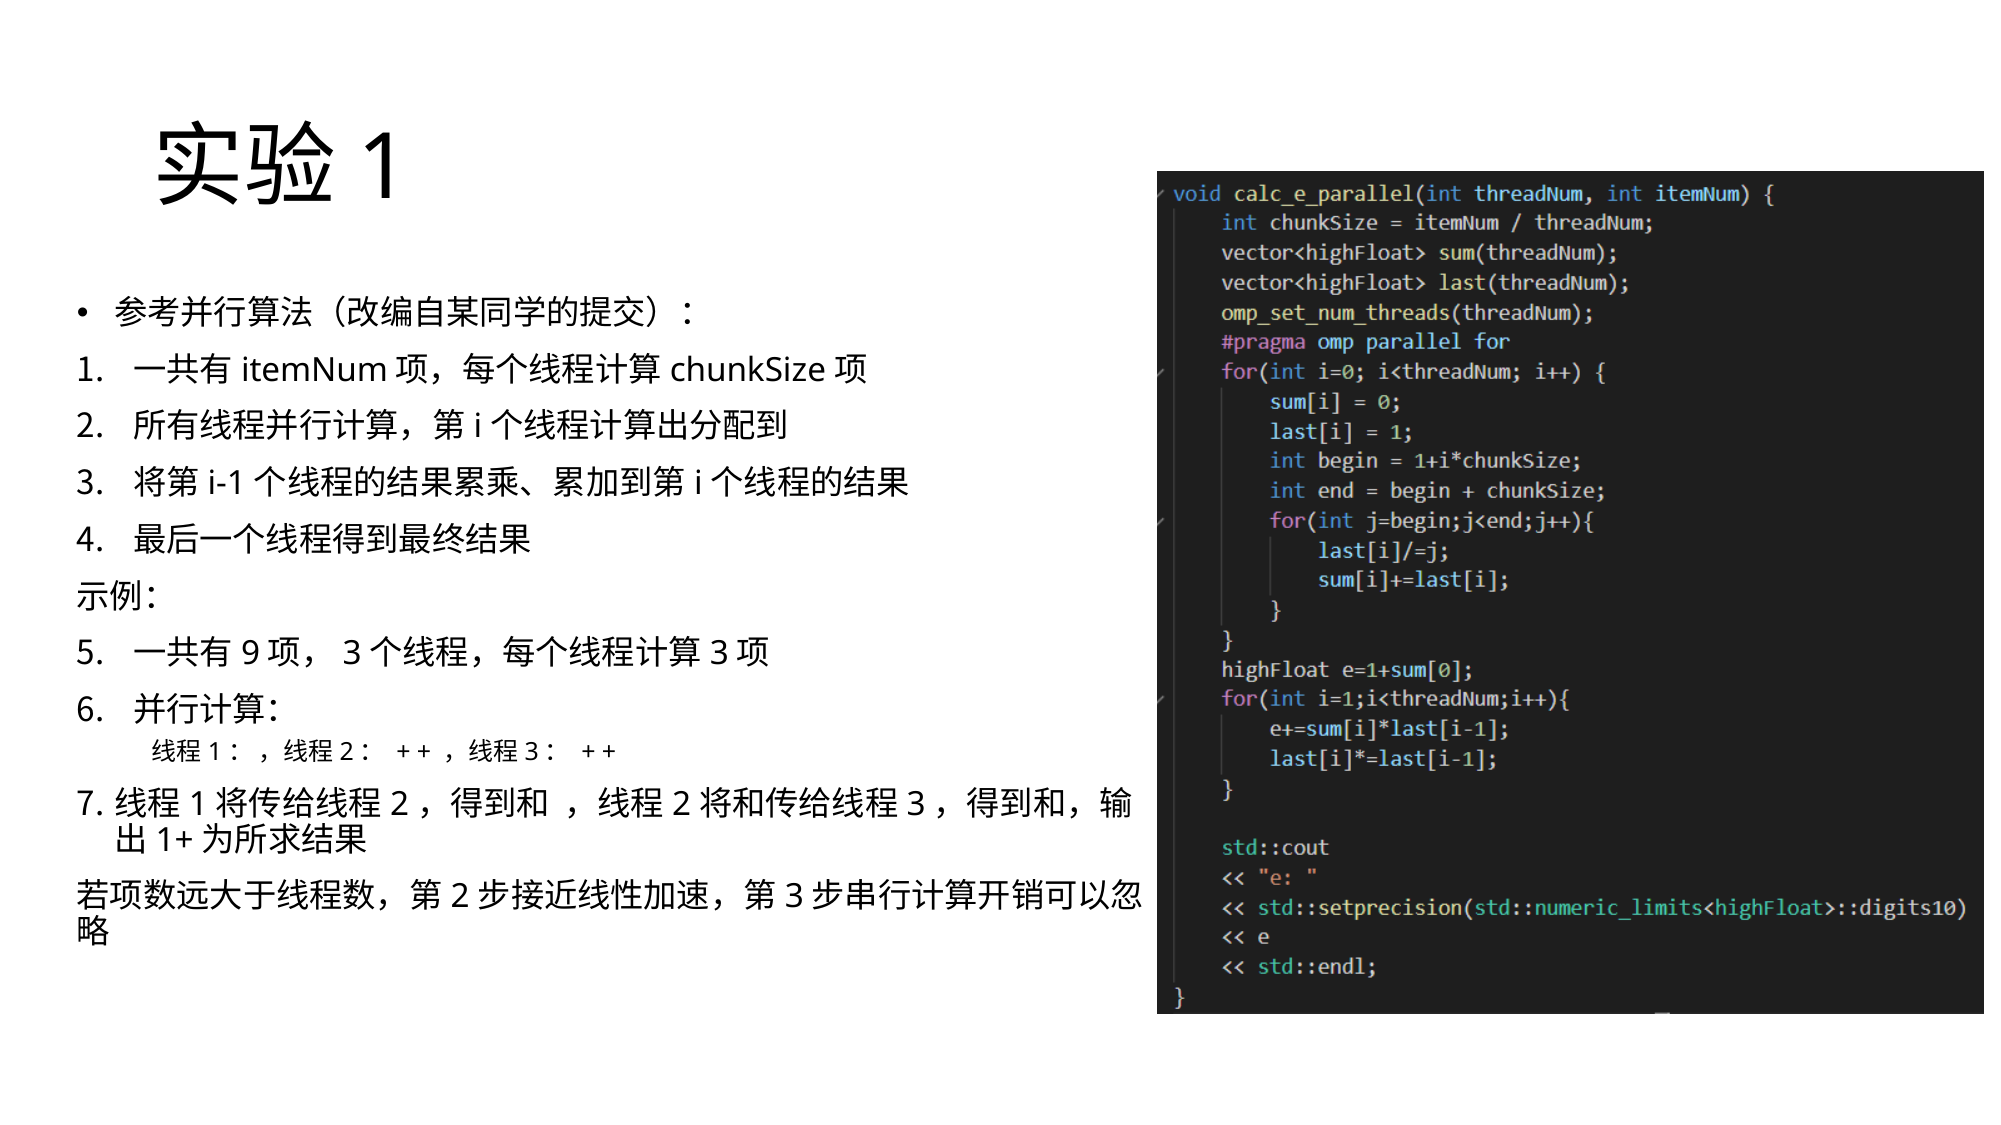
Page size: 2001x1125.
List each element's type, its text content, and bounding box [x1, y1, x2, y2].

picture [1157, 171, 1984, 1014]
title 实验1 [137, 59, 1863, 278]
